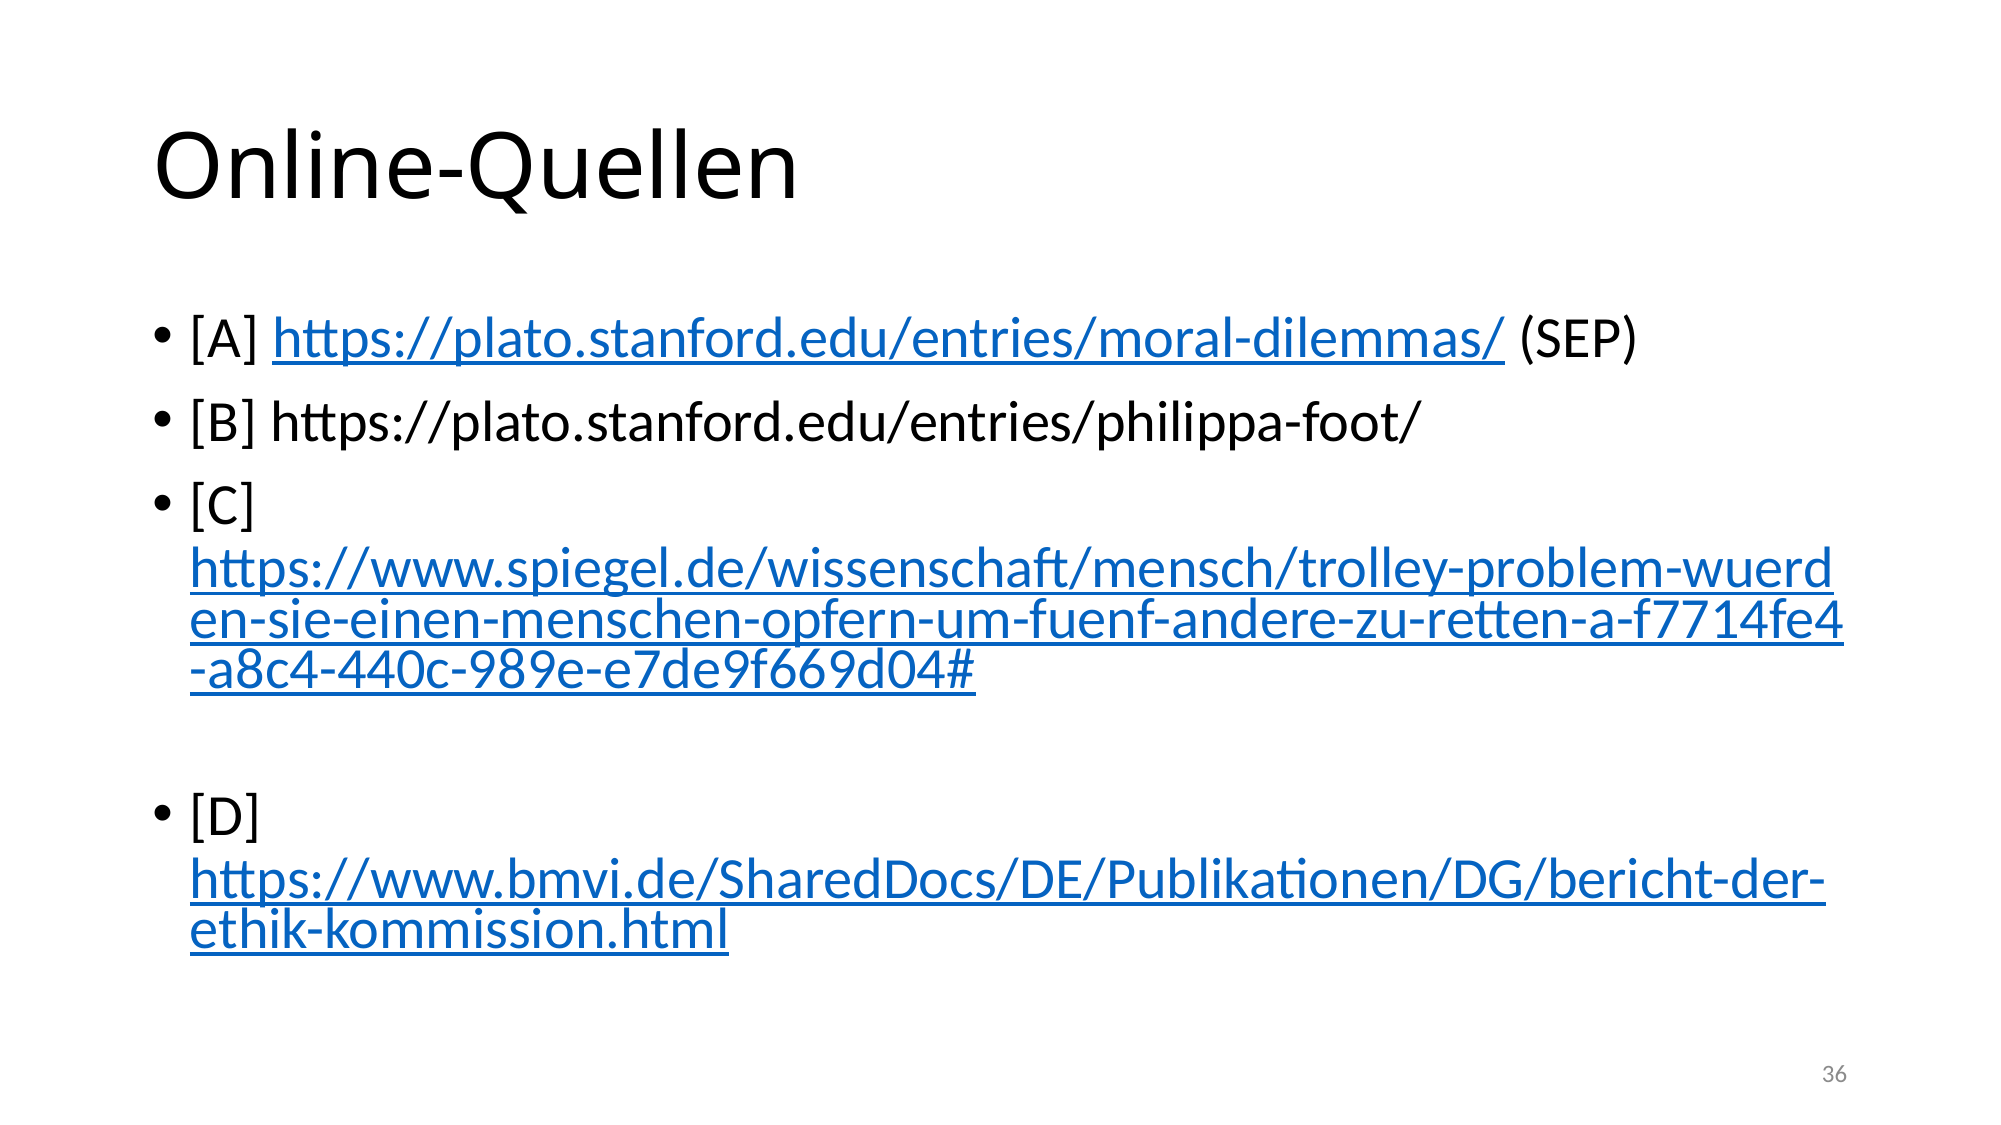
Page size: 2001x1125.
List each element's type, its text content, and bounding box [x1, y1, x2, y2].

slide_number 36 [1412, 1042, 1863, 1103]
list [A] https://plato.stanford.edu/entries/moral-dilemmas/ (SEP) [B] https://plato.stanford.edu/entries/philippa-foot/ [C] https://www.spiegel.de/wissenschaft/mensch/trolley-problem-wuerden-sie-einen-menschen-opfern-um-fuenf-andere-zu-retten-a-f7714fe4-a8c4-440c-989e-e7de9f669d04# [D] https://www.bmvi.de/SharedDocs/DE/Publikationen/DG/bericht-der-ethik-kommission.html [137, 299, 1863, 1014]
title Online-Quellen [137, 59, 1863, 278]
